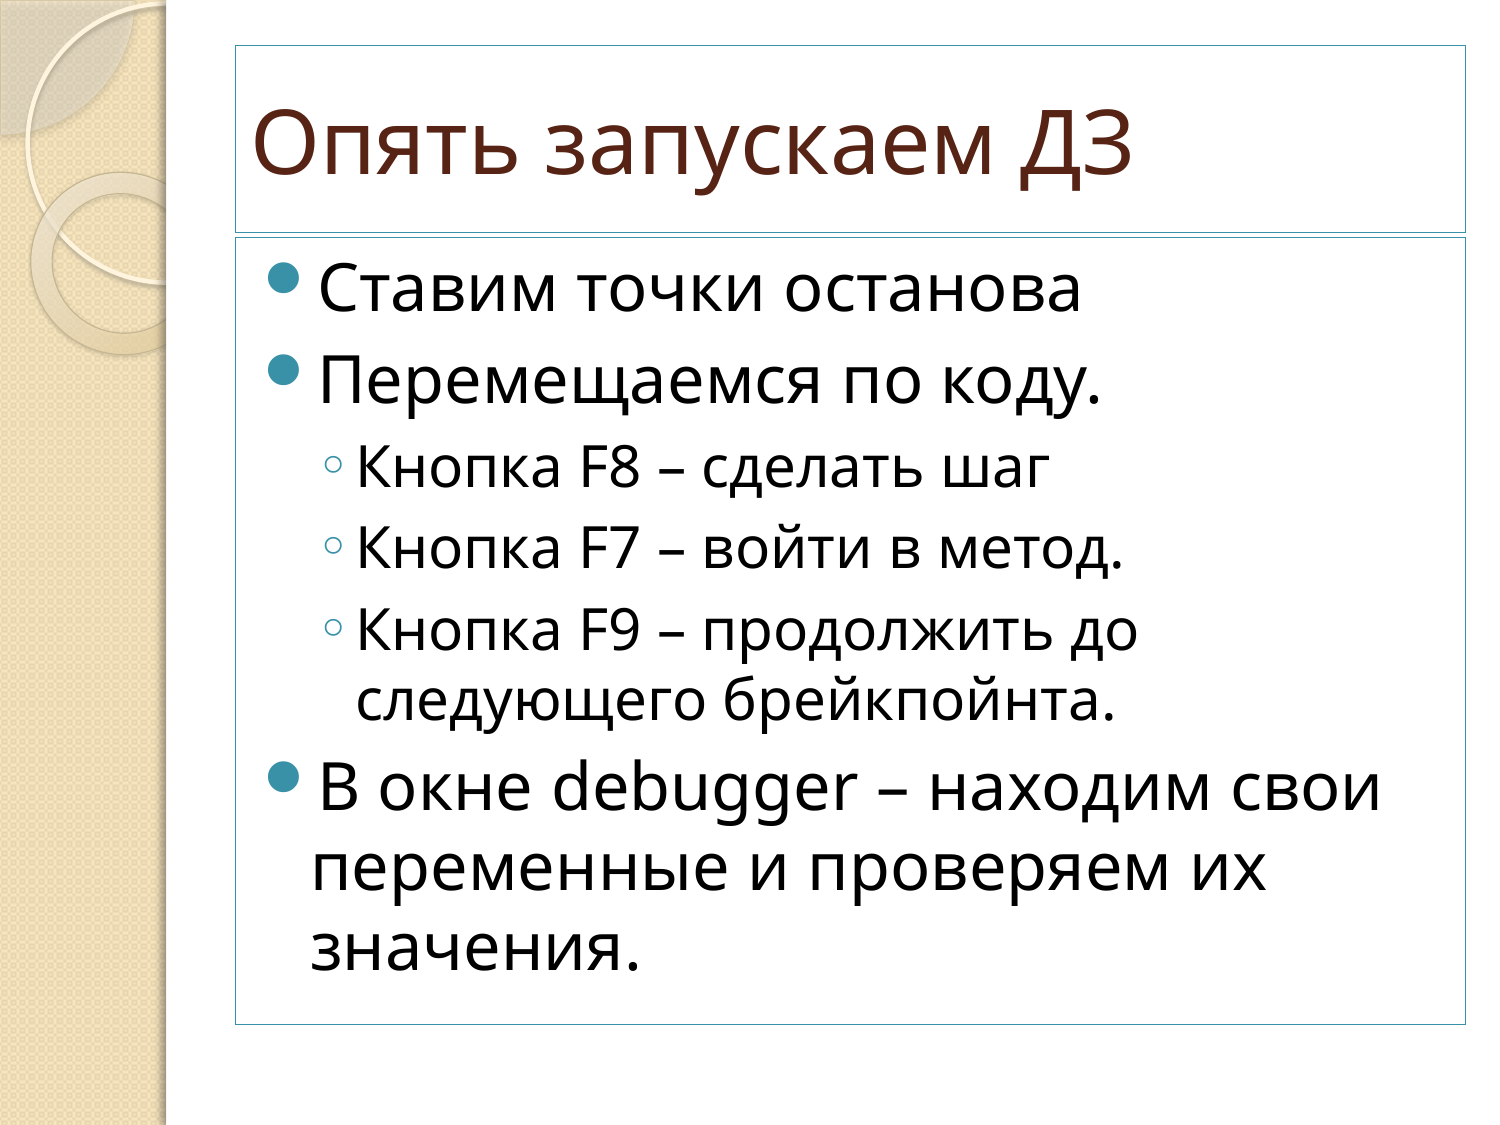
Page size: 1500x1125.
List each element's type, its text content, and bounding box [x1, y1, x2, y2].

list Ставим точки останова Перемещаемся по коду. Кнопка F8 – сделать шаг Кнопка F7 – войти в метод. Кнопка F9 – продолжить до следующего брейкпойнта. В окне debugger – находим свои переменные и проверяем их значения. [235, 237, 1466, 1025]
title Опять запускаем ДЗ [235, 45, 1466, 233]
